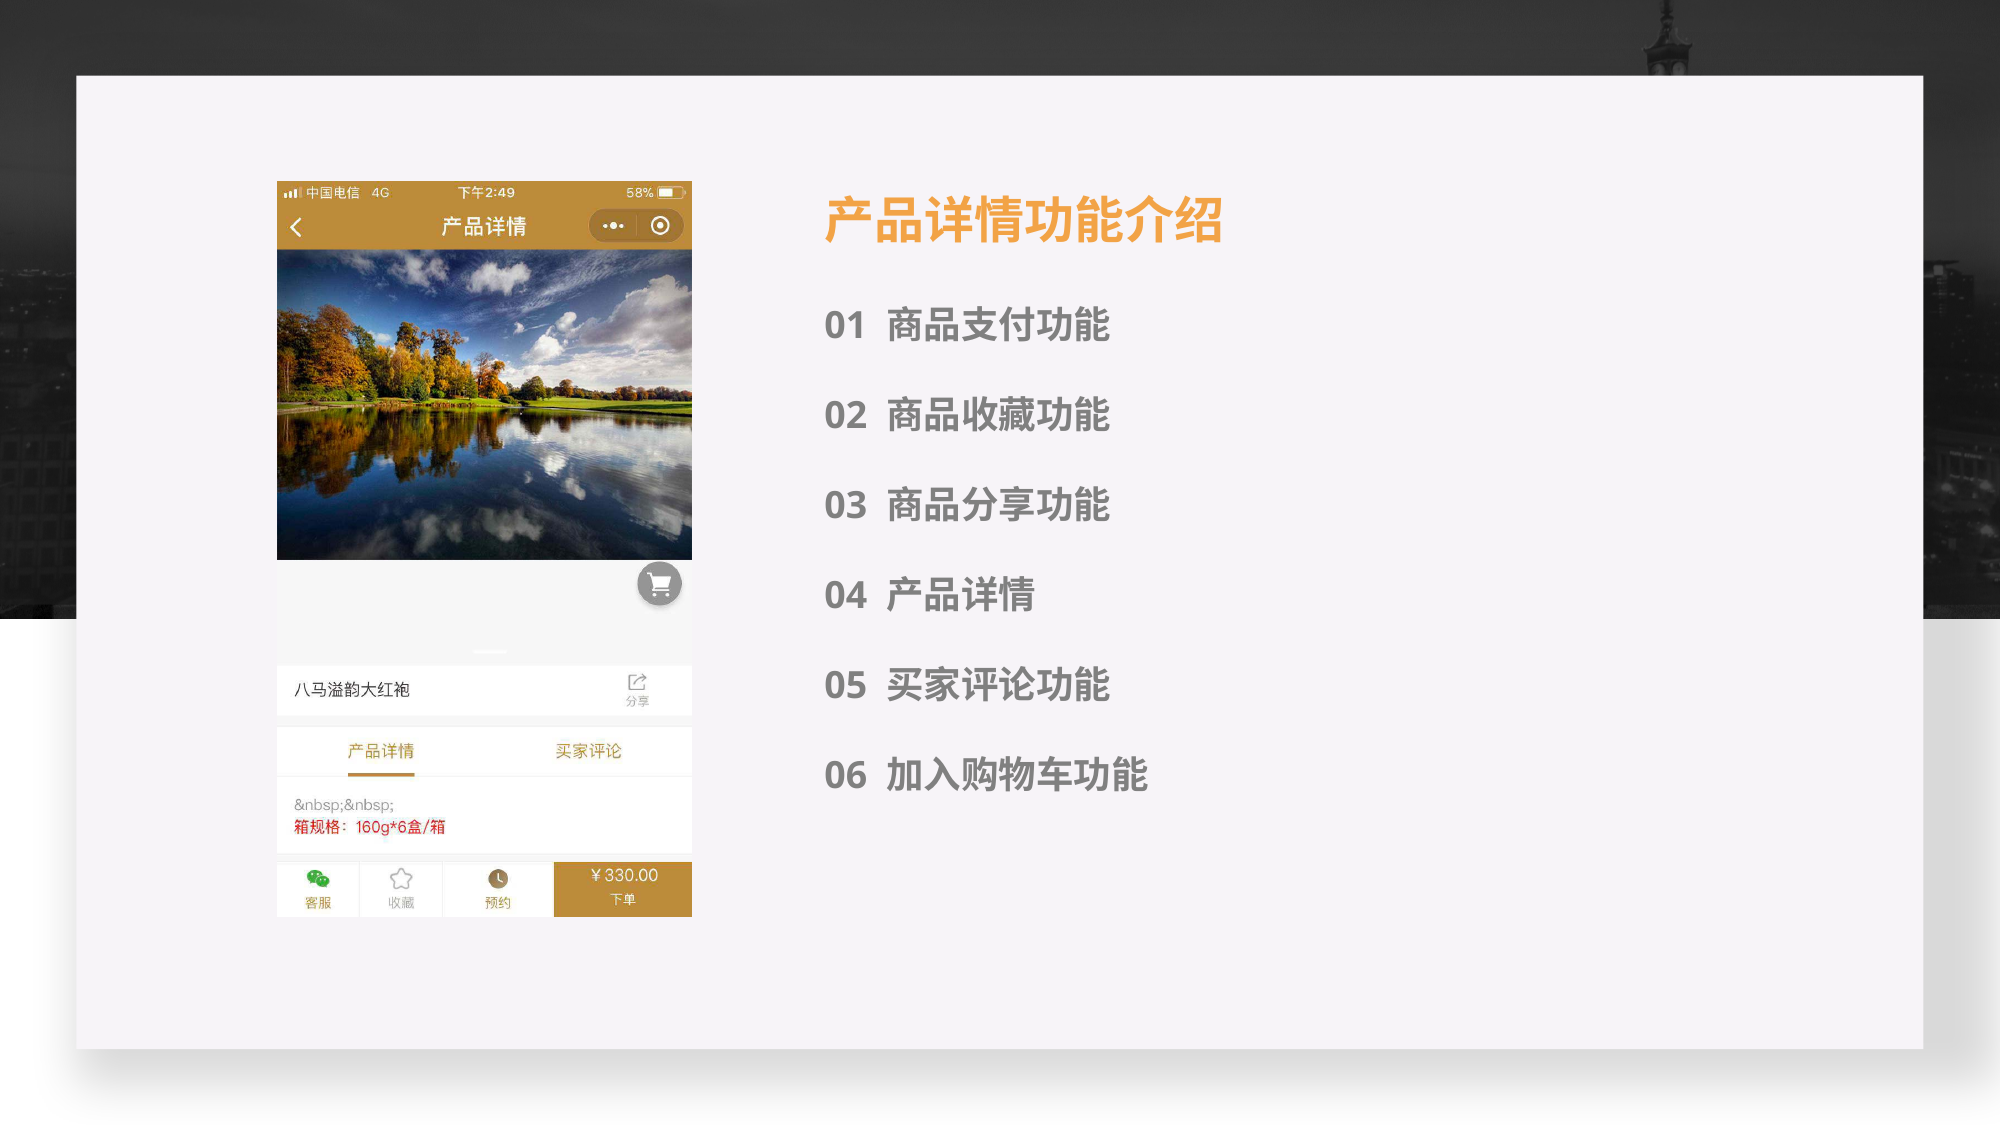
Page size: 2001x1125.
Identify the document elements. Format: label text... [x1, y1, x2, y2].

text_box 01 商品支付功能 02 商品收藏功能 03 商品分享功能 04 产品详情 05 买家评论功能 06 加入购物车功能 [809, 619, 1472, 894]
text_box [75, 619, 1924, 1050]
picture [0, 0, 2000, 917]
